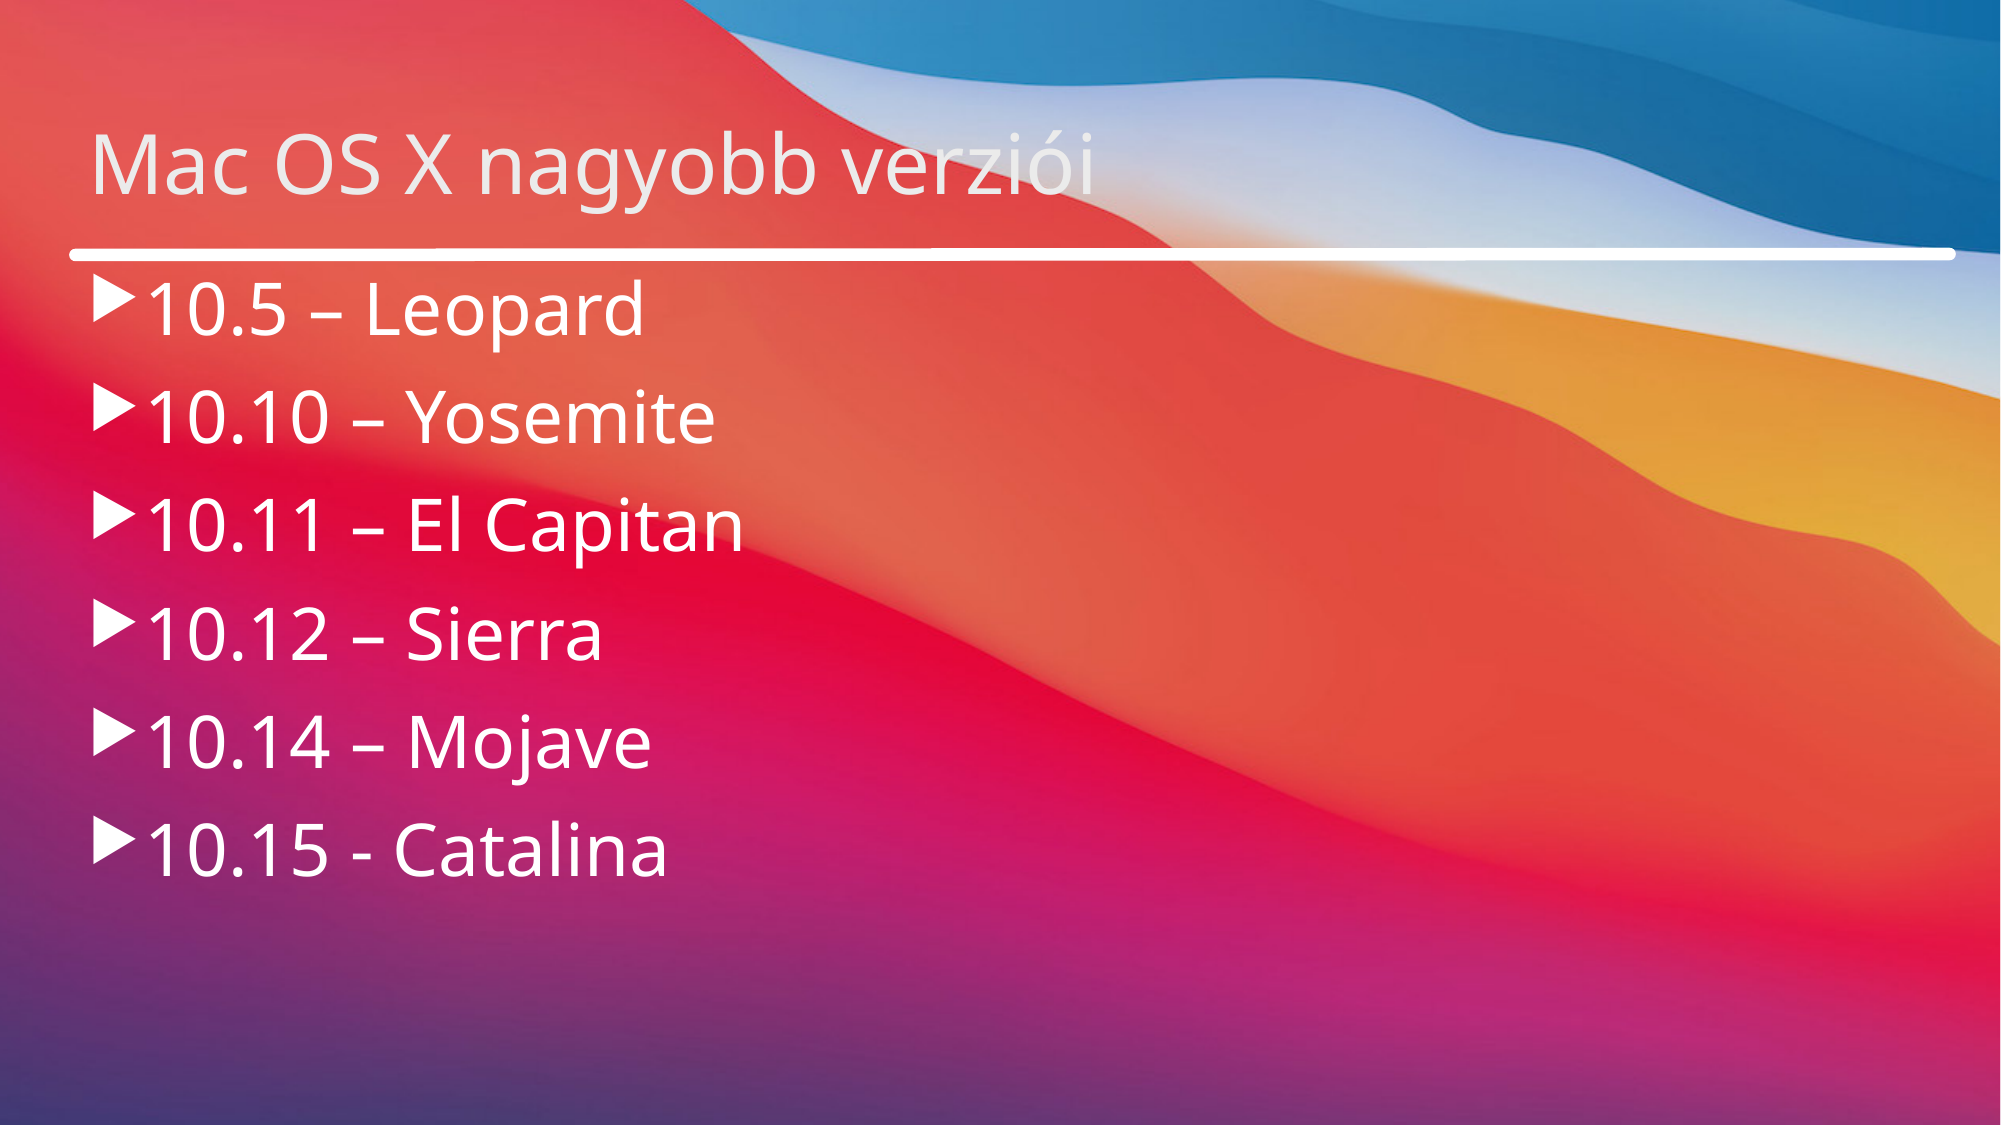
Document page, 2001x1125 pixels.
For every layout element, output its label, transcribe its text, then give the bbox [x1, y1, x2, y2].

list 10.5 – Leopard 10.10 – Yosemite 10.11 – El Capitan 10.12 – Sierra 10.14 – Mojave 10.15 - Catalina [73, 254, 1948, 1069]
title Mac OS X nagyobb verziói [73, 67, 1948, 254]
picture [0, 0, 2001, 1125]
